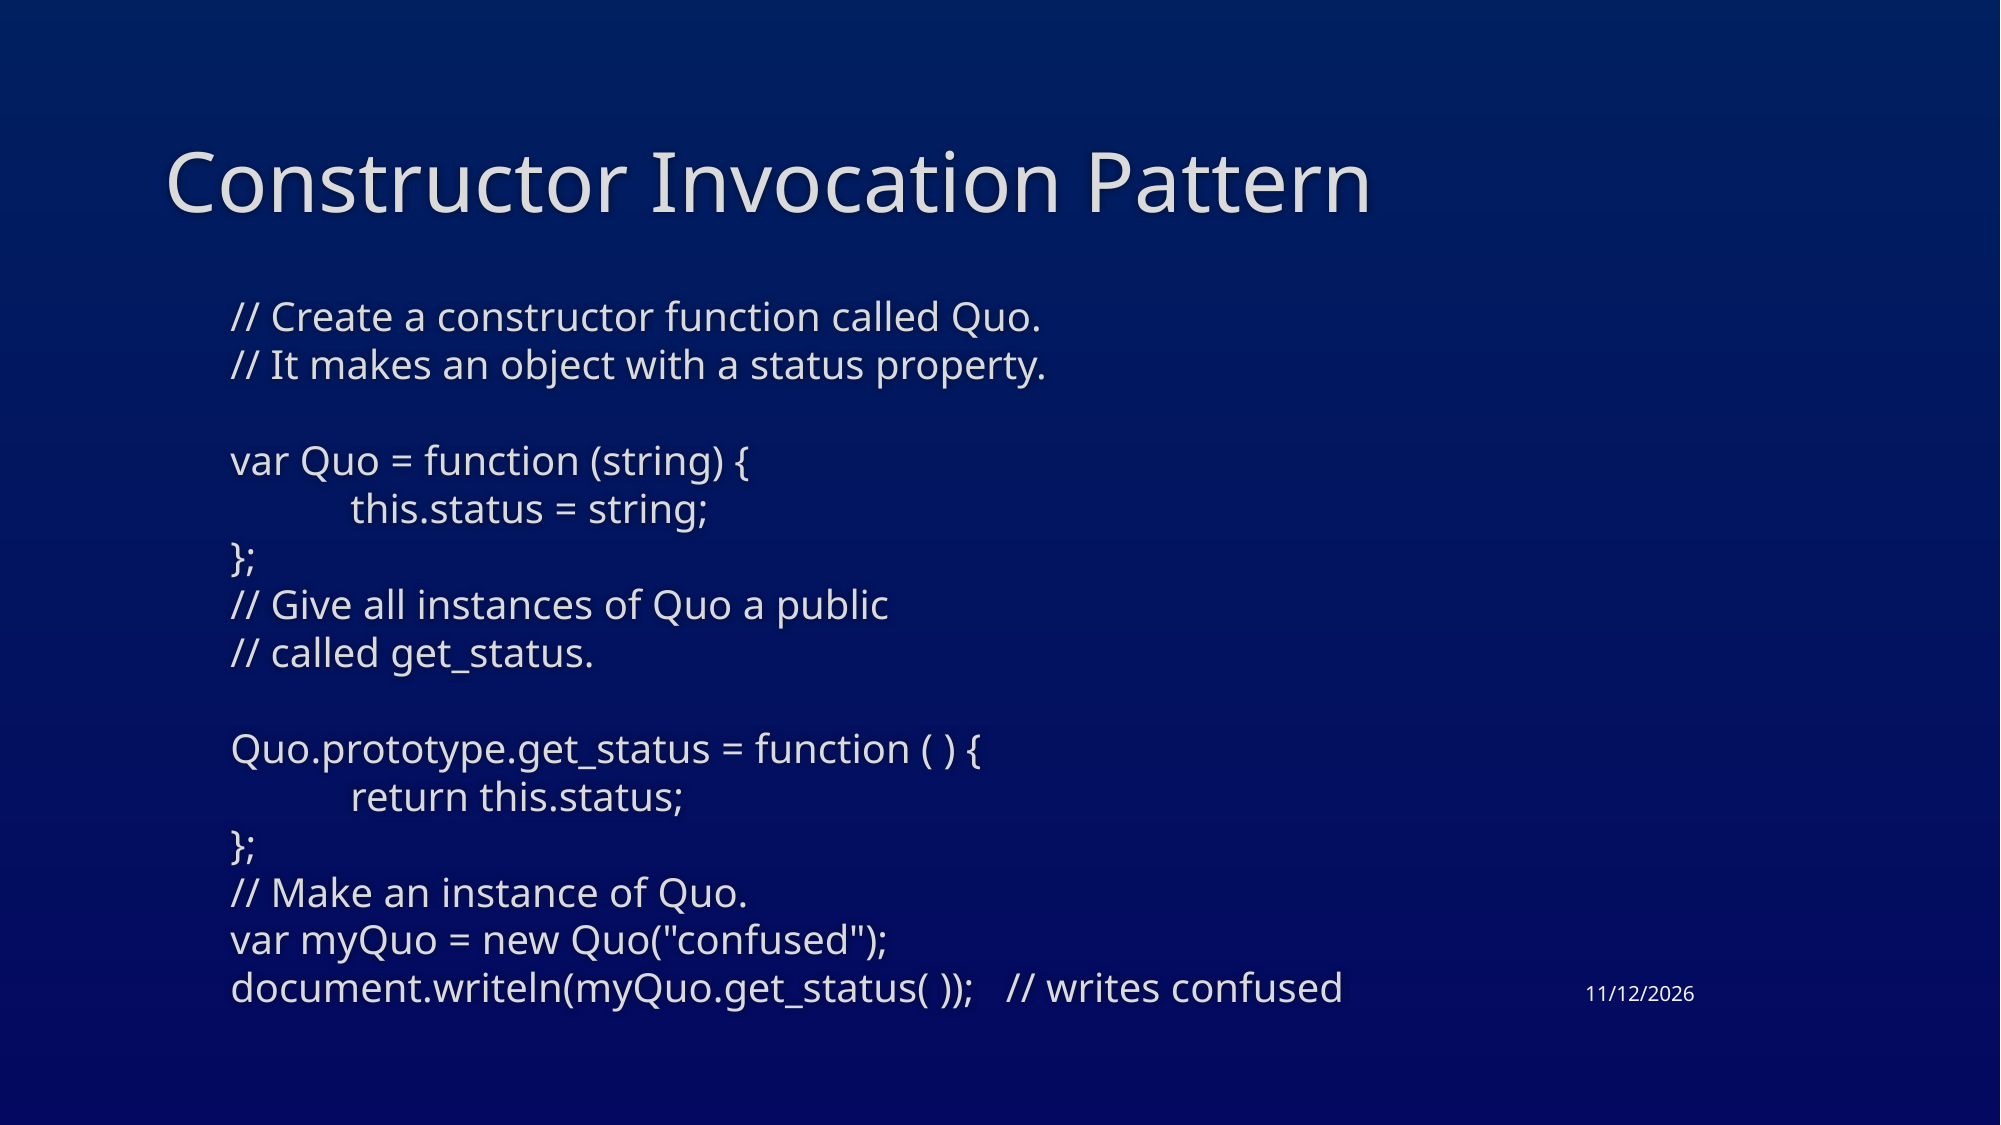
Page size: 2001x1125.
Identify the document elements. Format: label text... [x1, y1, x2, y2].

list // Create a constructor function called Quo. // It makes an object with a status property. var Quo = function (string) { this.status = string; }; // Give all instances of Quo a public // called get_status. Quo.prototype.get_status = function ( ) { return this.status; }; // Make an instance of Quo. var myQuo = new Quo("confused"); document.writeln(myQuo.get_status( )); // writes confused [149, 284, 1849, 1025]
title Constructor Invocation Pattern [149, 99, 1849, 260]
